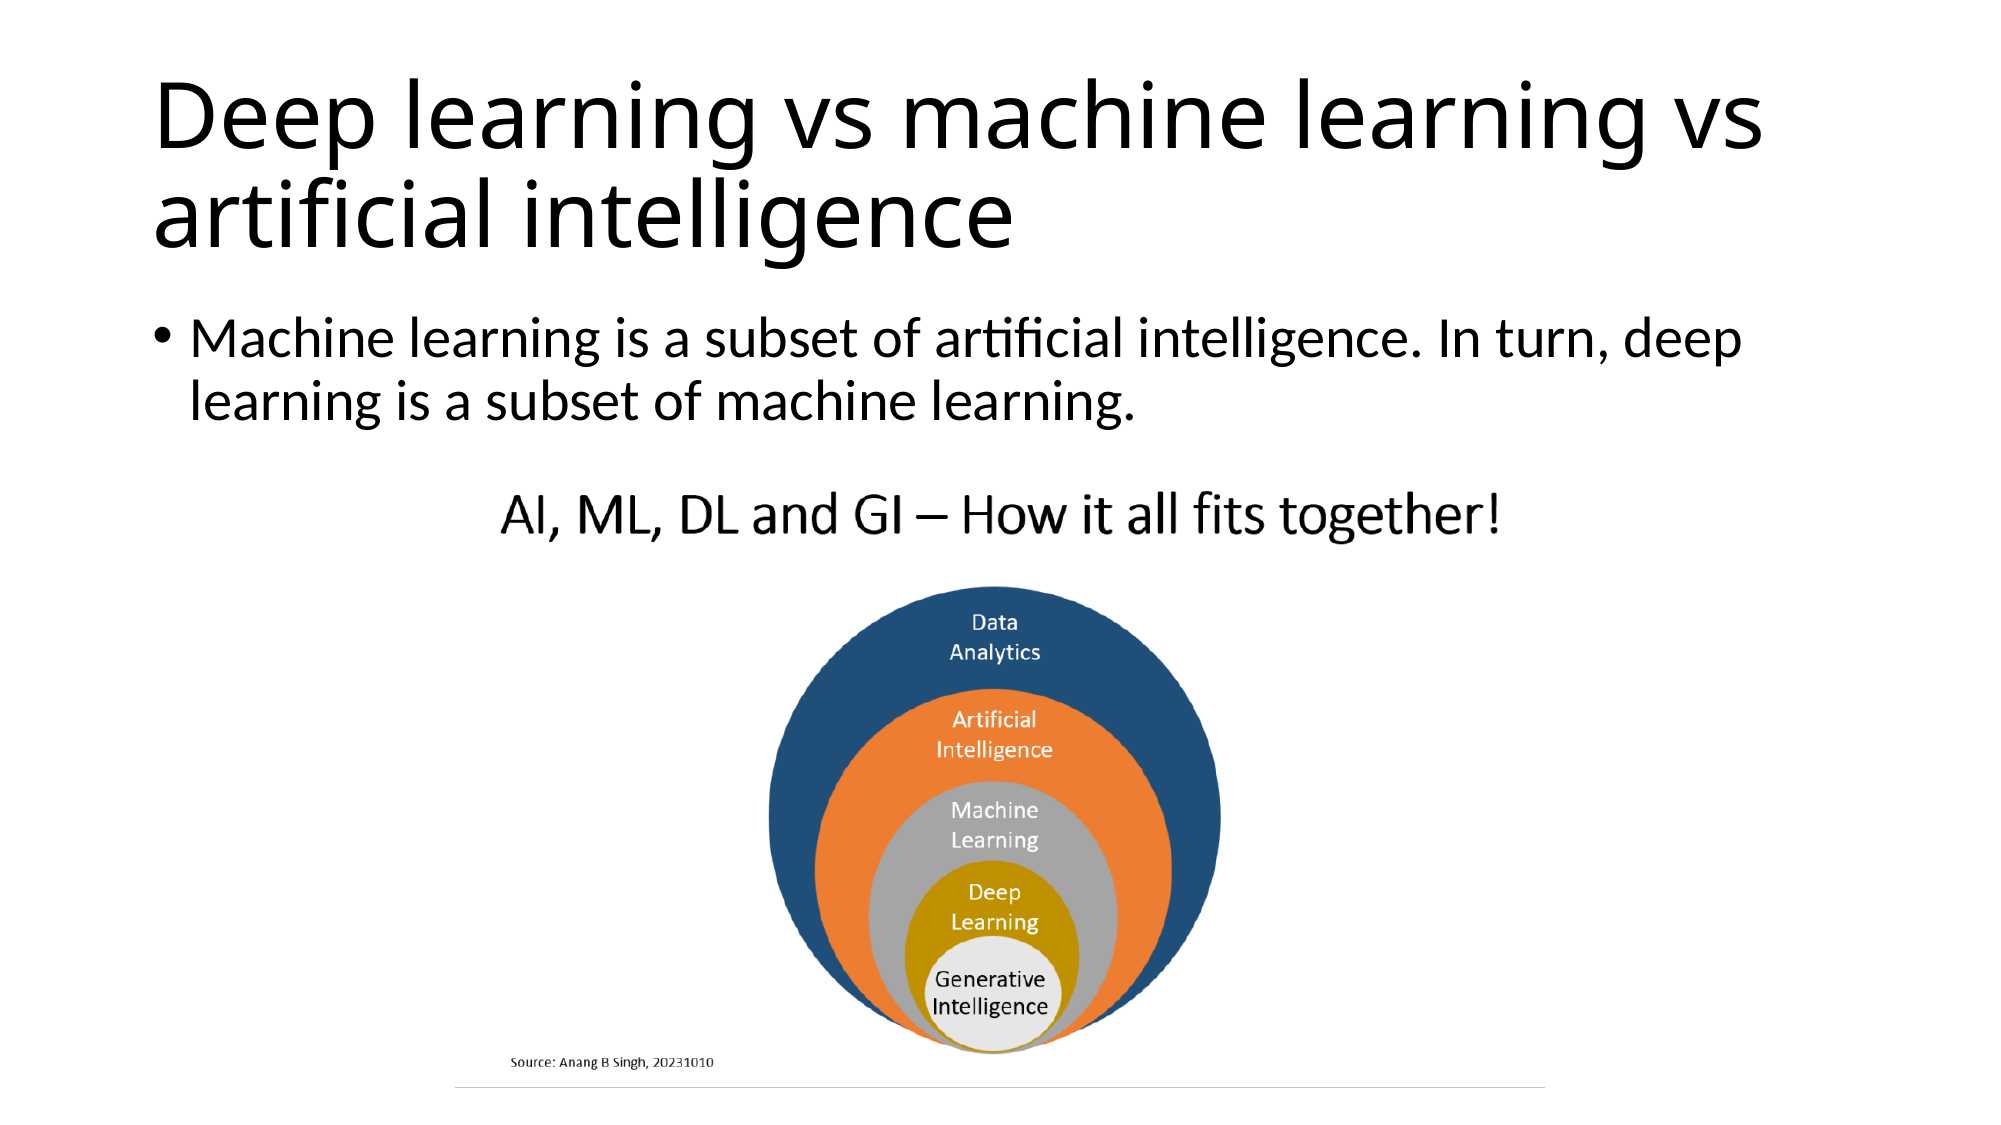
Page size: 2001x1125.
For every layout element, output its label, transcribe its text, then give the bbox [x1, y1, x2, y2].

picture [455, 455, 1545, 1088]
list Machine learning is a subset of artificial intelligence. In turn, deep learning is a subset of machine learning. [137, 299, 1863, 1014]
title Deep learning vs machine learning vs artificial intelligence [137, 59, 1863, 278]
